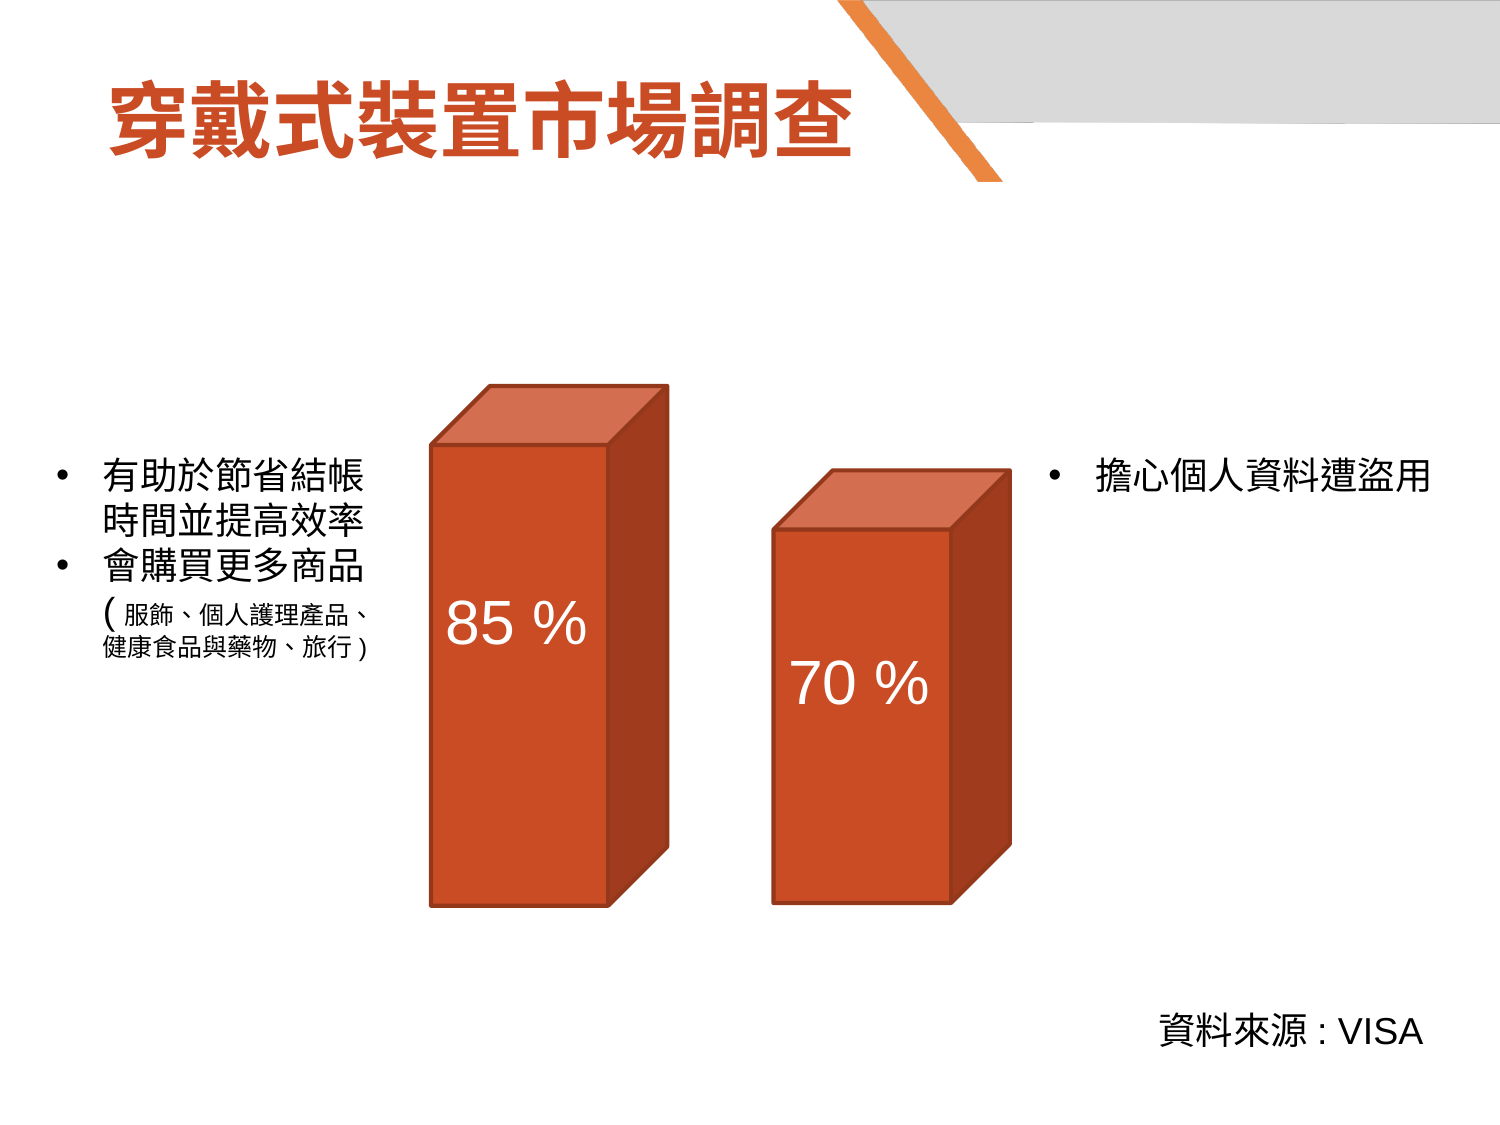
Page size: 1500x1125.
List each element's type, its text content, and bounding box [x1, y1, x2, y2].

text_box 70 % [773, 634, 951, 725]
picture [837, 0, 1500, 182]
text_box [771, 468, 1012, 906]
text_box 資料來源: VISA [1016, 999, 1439, 1060]
text_box 85 % [430, 574, 609, 664]
text_box 擔心個人資料遭盜用 [1033, 444, 1459, 505]
text_box 有助於節省結帳時間並提高效率 會購買更多商品(服飾、個人護理產品、健康食品與藥物、旅行) [41, 444, 396, 699]
title 穿戴式裝置市場調查 [76, 62, 916, 174]
text_box [428, 383, 670, 908]
